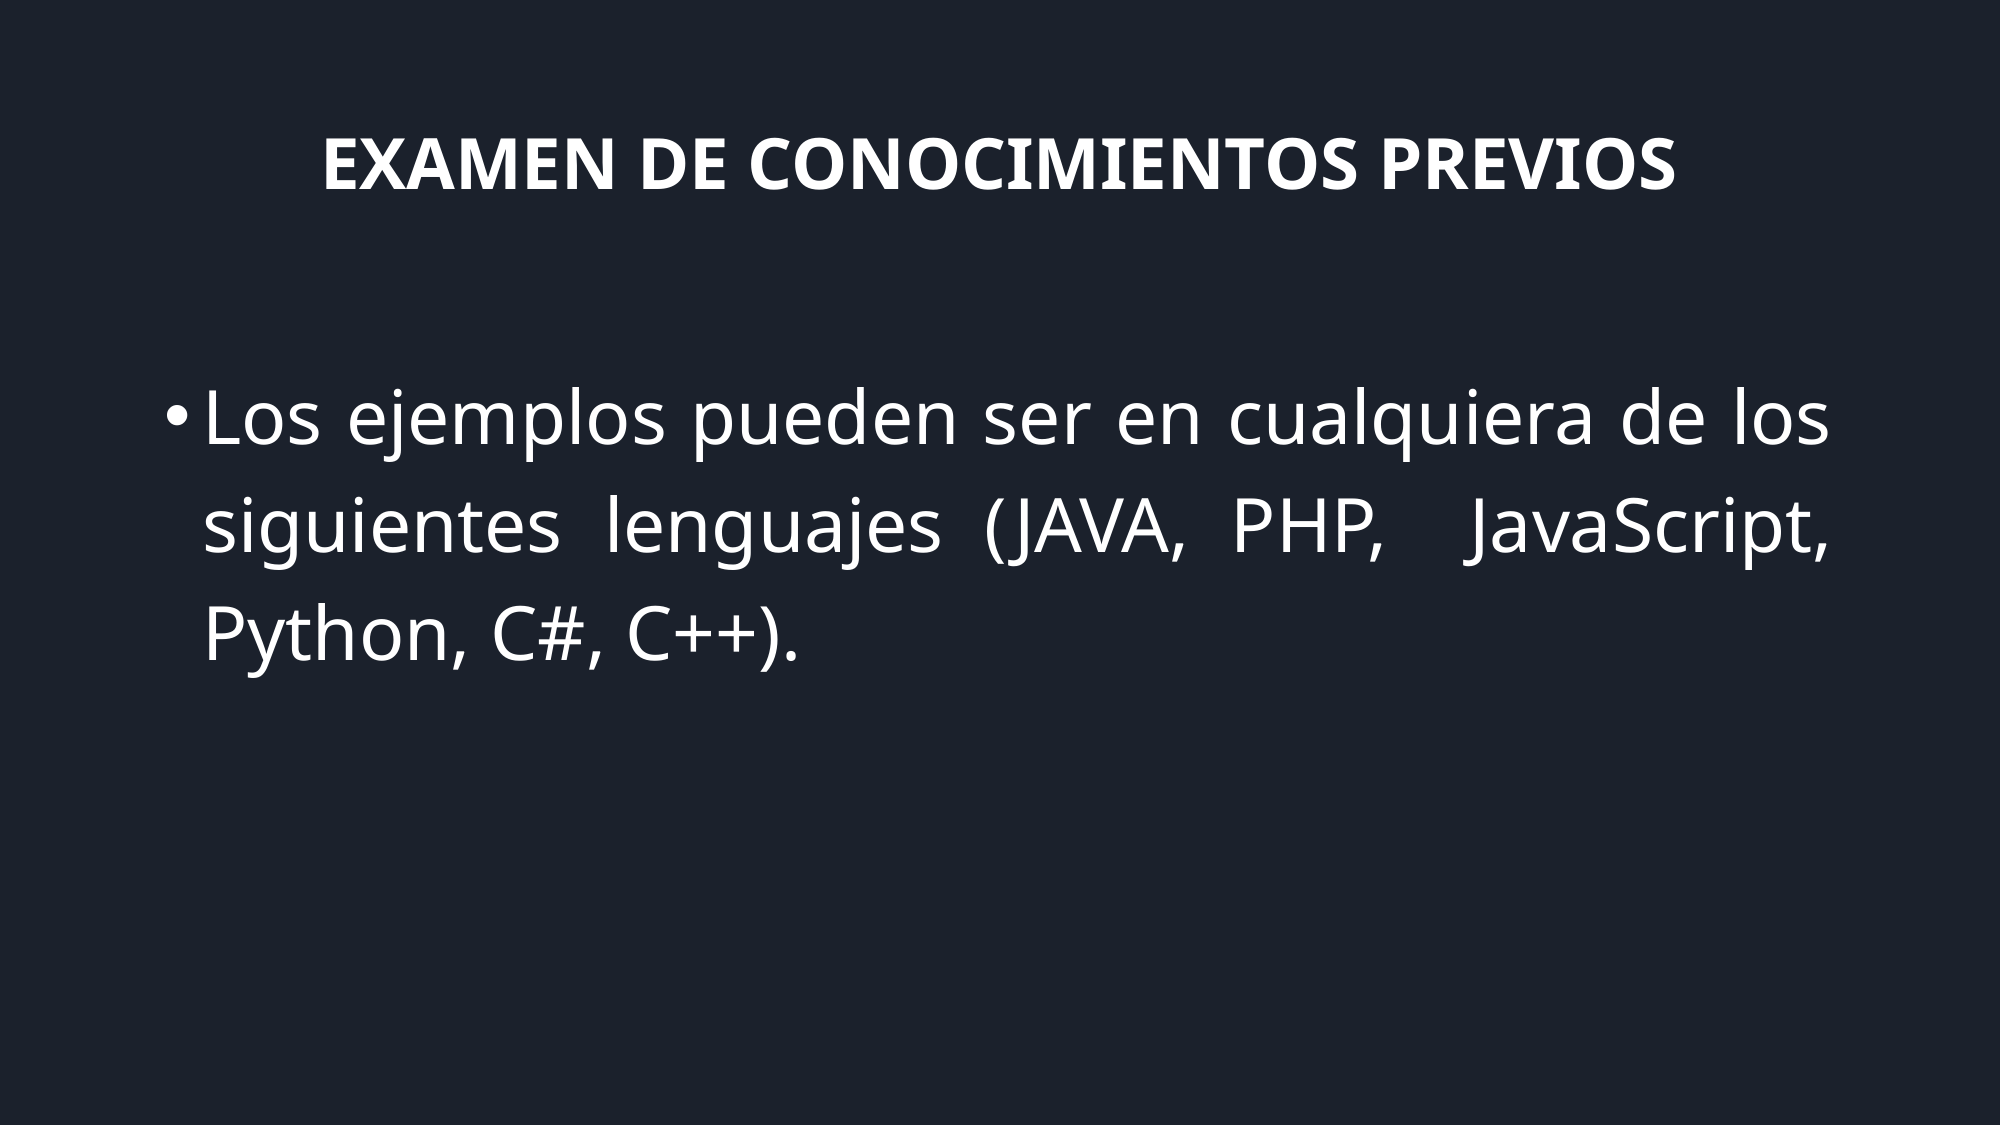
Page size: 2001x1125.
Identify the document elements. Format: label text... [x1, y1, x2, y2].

title EXAMEN DE CONOCIMIENTOS PREVIOS [149, 99, 1849, 318]
list Los ejemplos pueden ser en cualquiera de los siguientes lenguajes (JAVA, PHP, JavaScript, Python, C#, C++). [149, 343, 1849, 950]
